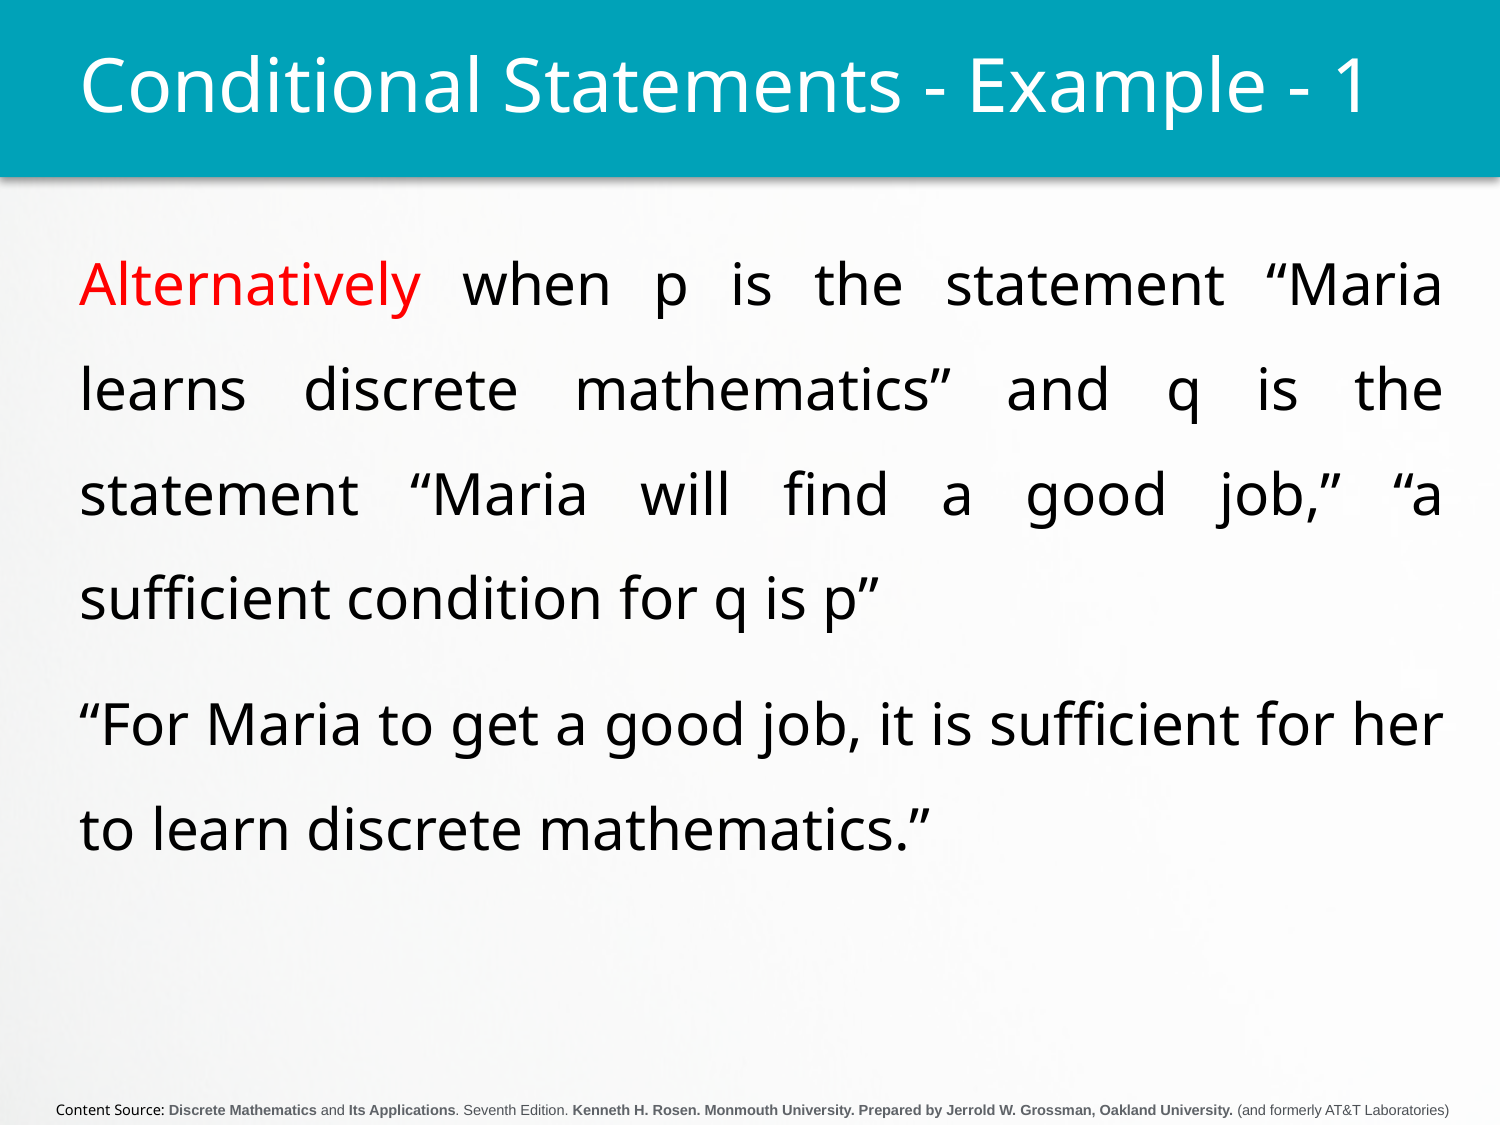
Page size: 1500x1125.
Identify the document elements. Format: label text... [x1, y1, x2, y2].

list Alternatively when p is the statement “Maria learns discrete mathematics” and q is the statement “Maria will find a good job,” “a sufficient condition for q is p” “For Maria to get a good job, it is sufficient for her to learn discrete mathematics.” [64, 204, 1460, 1081]
title Conditional Statements - Example - 1 [64, 0, 1460, 178]
